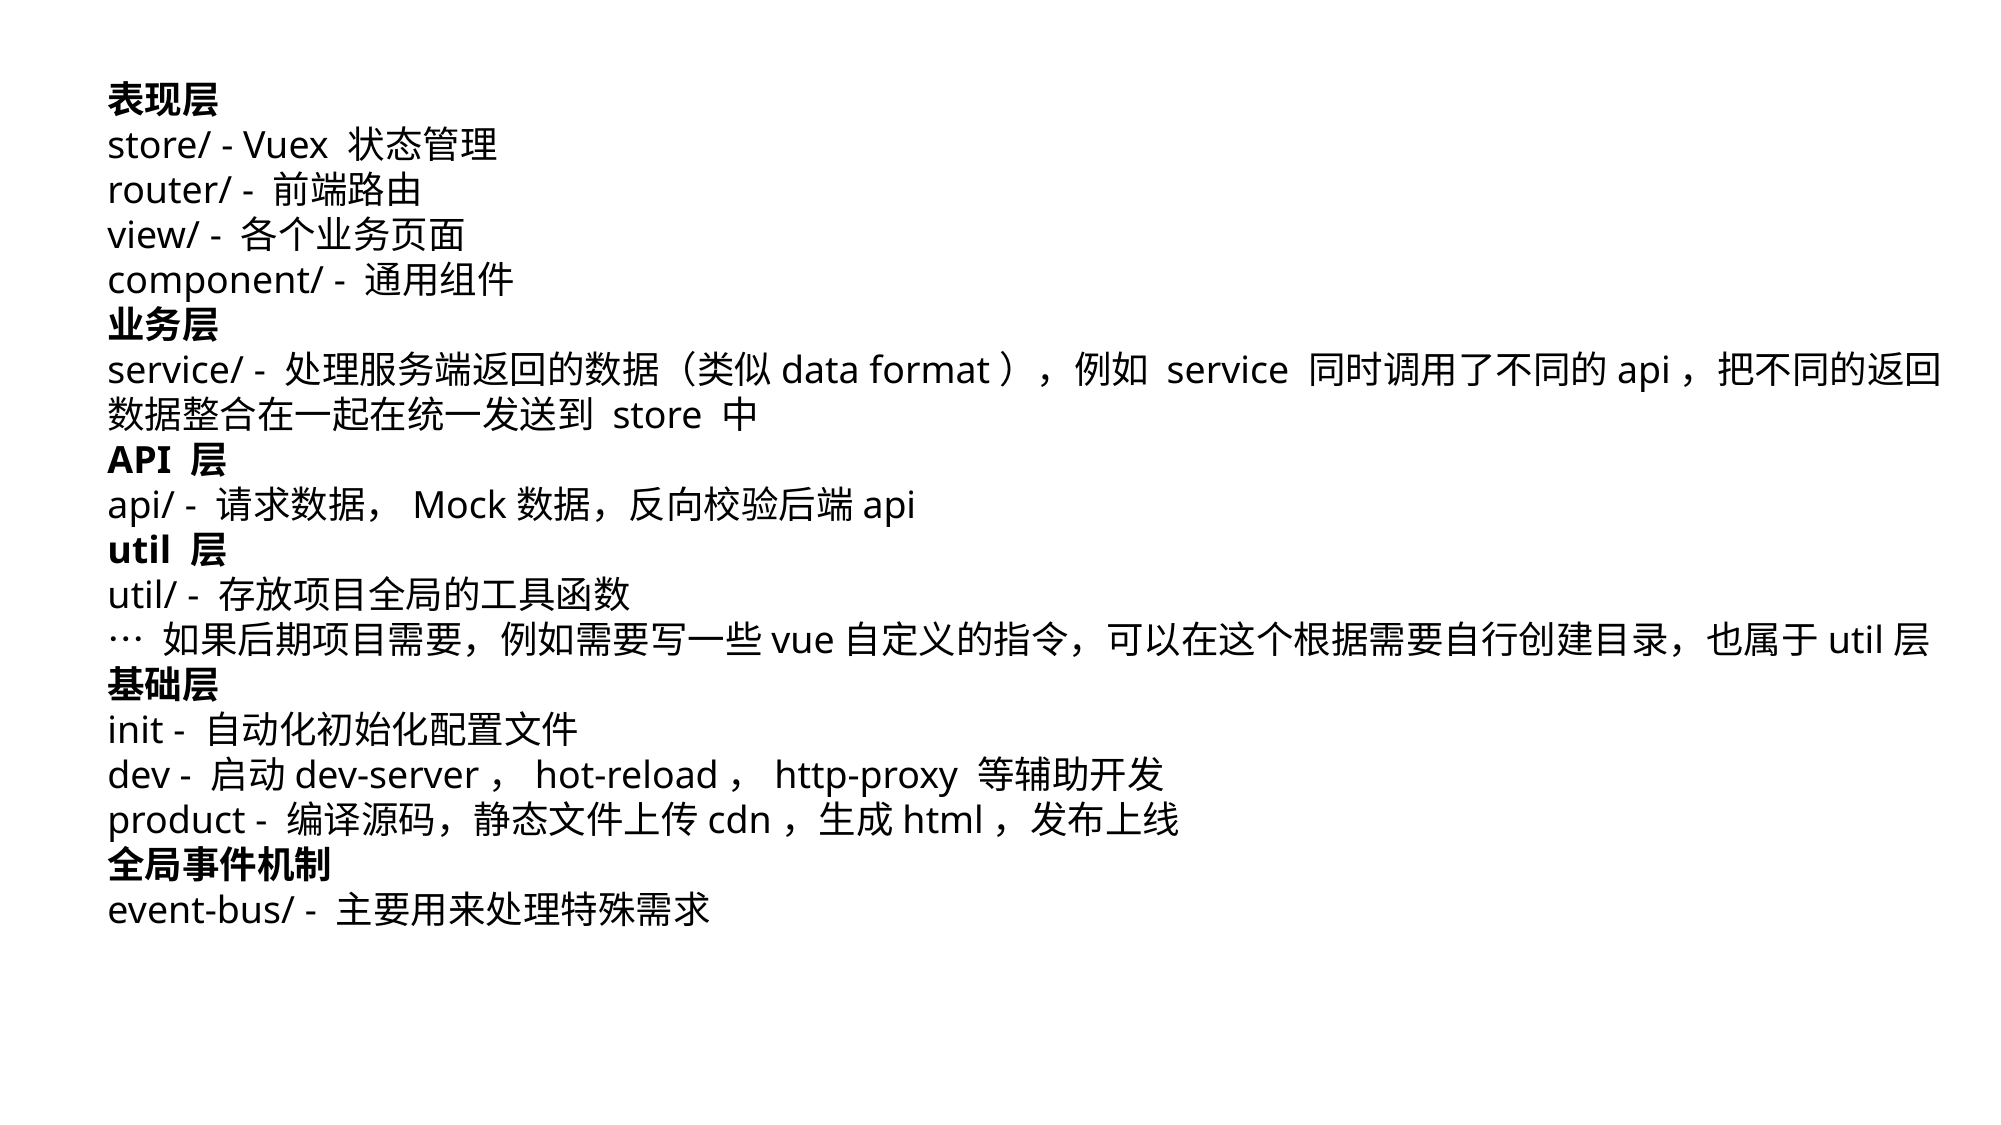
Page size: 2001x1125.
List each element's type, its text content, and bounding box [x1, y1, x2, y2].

text_box 表现层 store/ - Vuex 状态管理 router/ - 前端路由 view/ - 各个业务页面 component/ - 通用组件 业务层 service/ - 处理服务端返回的数据（类似data format），例如 service 同时调用了不同的api，把不同的返回 数据整合在一起在统一发送到 store 中 API 层 api/ - 请求数据，Mock数据，反向校验后端api util 层 util/ - 存放项目全局的工具函数 … 如果后期项目需要，例如需要写一些vue自定义的指令，可以在这个根据需要自行创建目录，也属于util层 基础层 init - 自动化初始化配置文件 dev - 启动dev-server，hot-reload，http-proxy 等辅助开发 product - 编译源码，静态文件上传cdn，生成html，发布上线 全局事件机制 event-bus/ - 主要用来处理特殊需求 [92, 69, 1958, 984]
